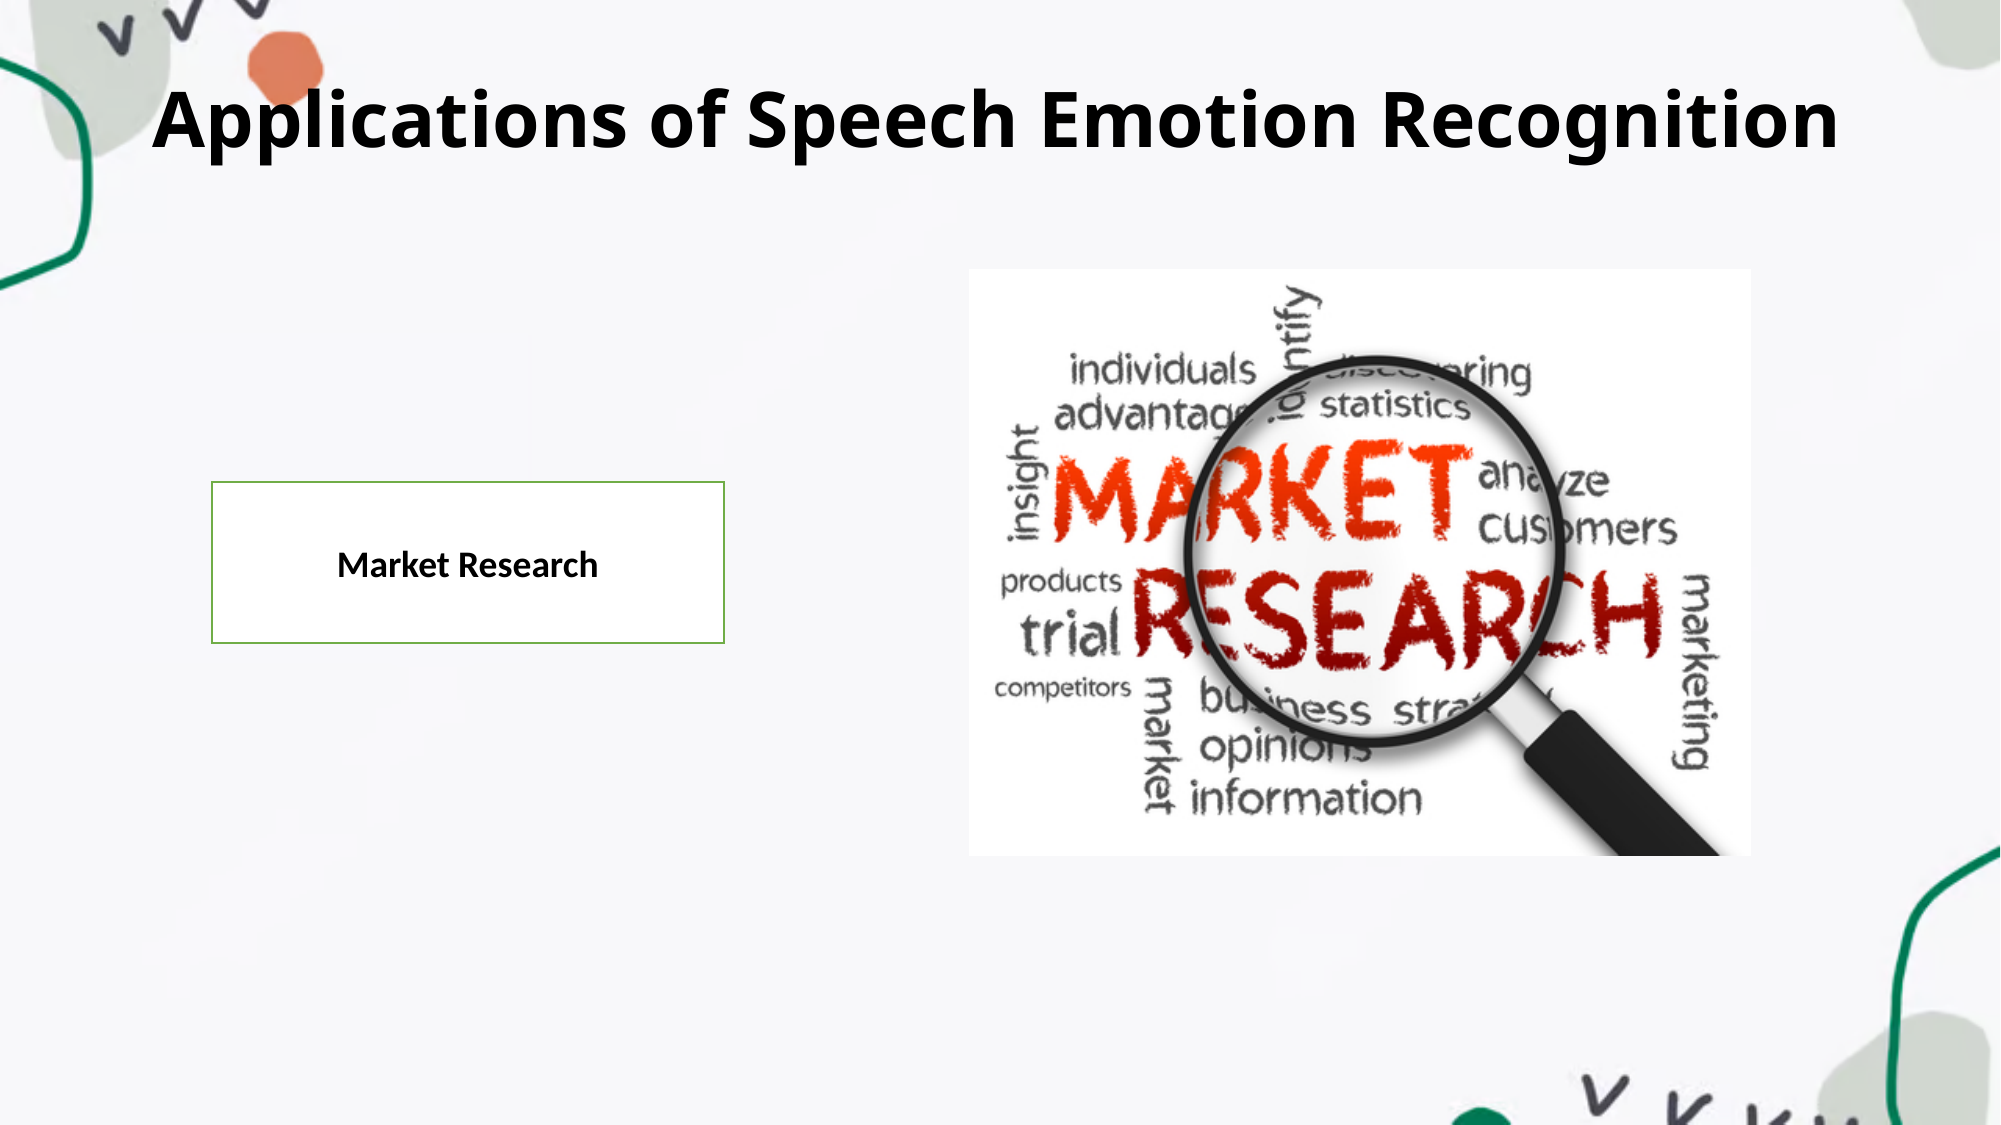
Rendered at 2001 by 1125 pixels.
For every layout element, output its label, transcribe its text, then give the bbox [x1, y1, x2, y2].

title Applications of Speech Emotion Recognition [137, 59, 1863, 278]
picture [0, 0, 2001, 1125]
text_box Market Research [211, 481, 725, 644]
